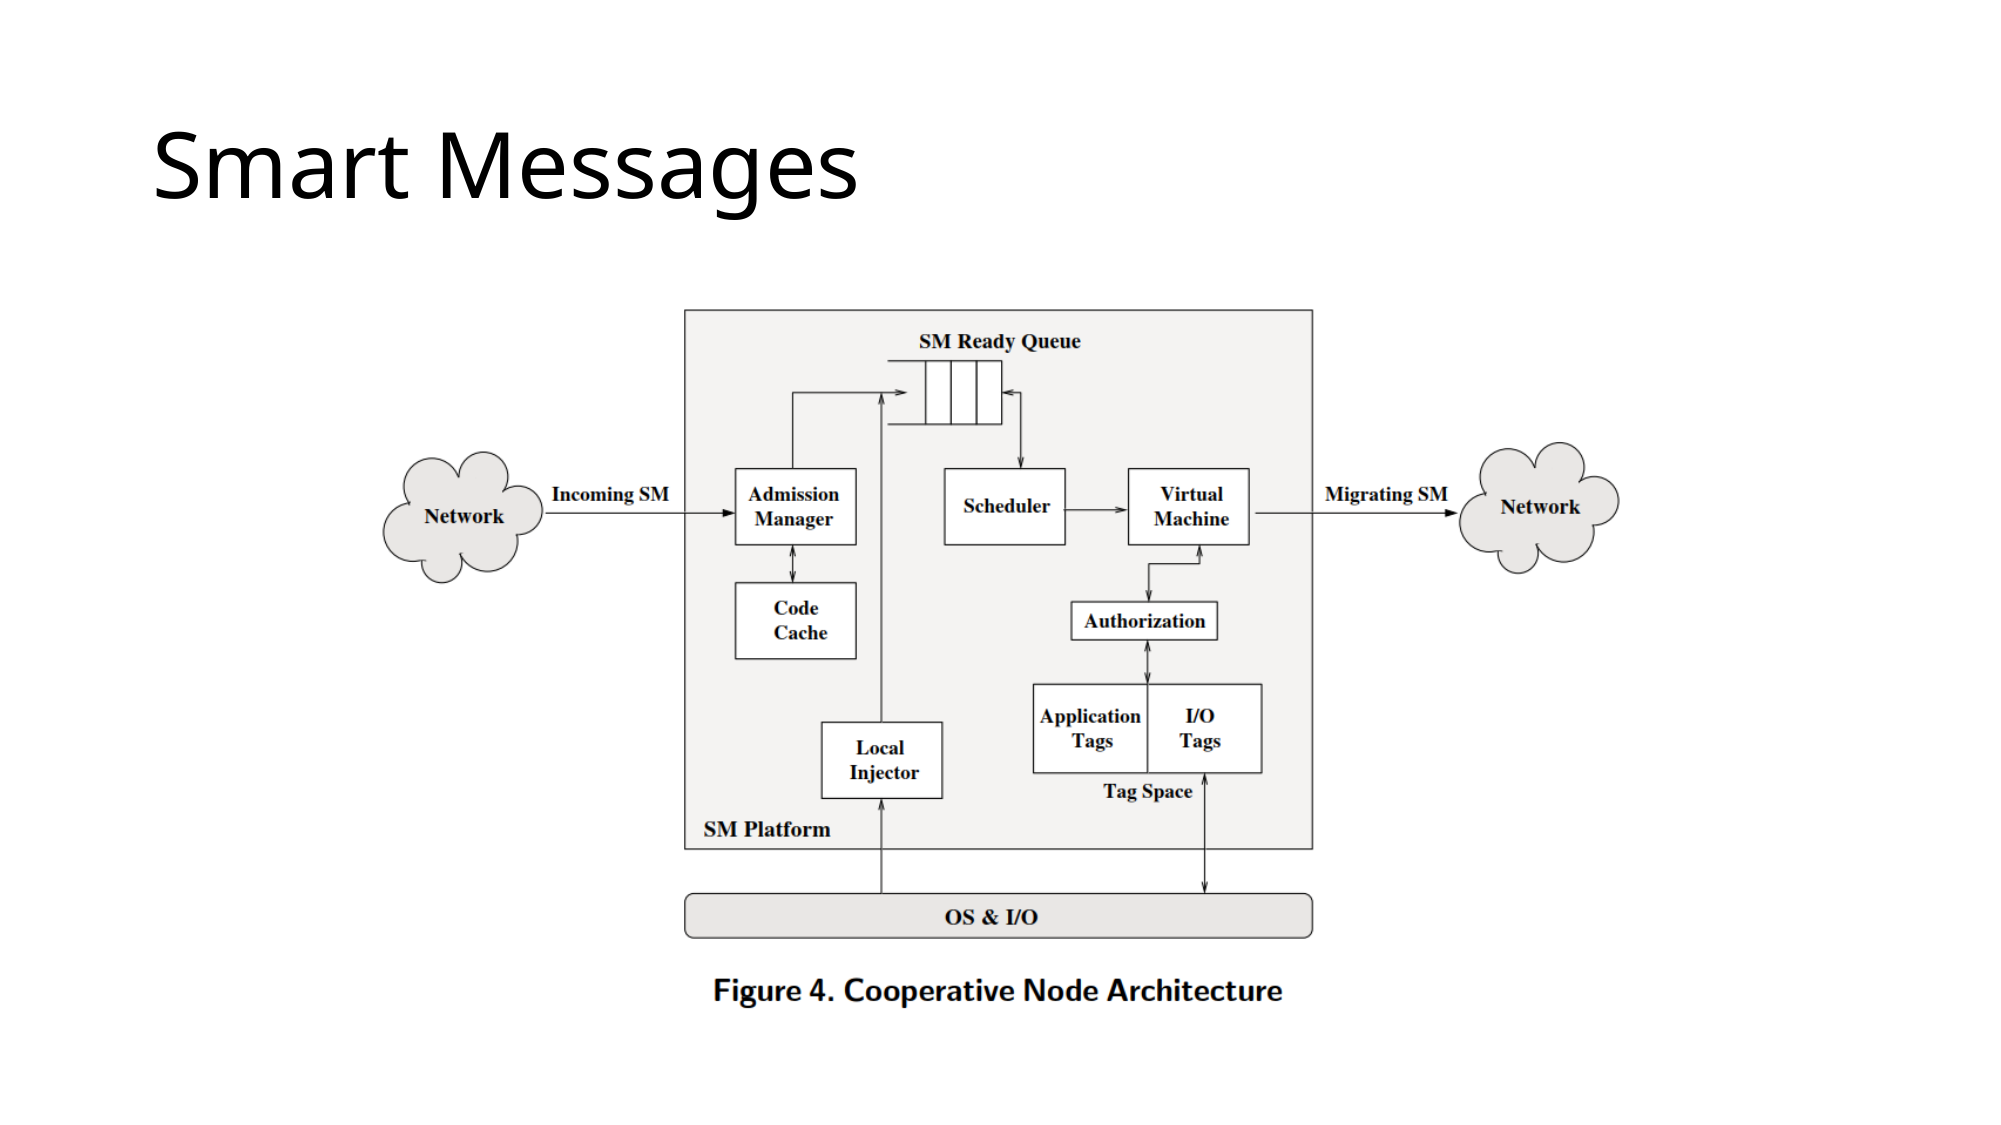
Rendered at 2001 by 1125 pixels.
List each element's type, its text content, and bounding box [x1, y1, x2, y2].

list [358, 299, 1642, 1014]
title Smart Messages [137, 59, 1863, 278]
